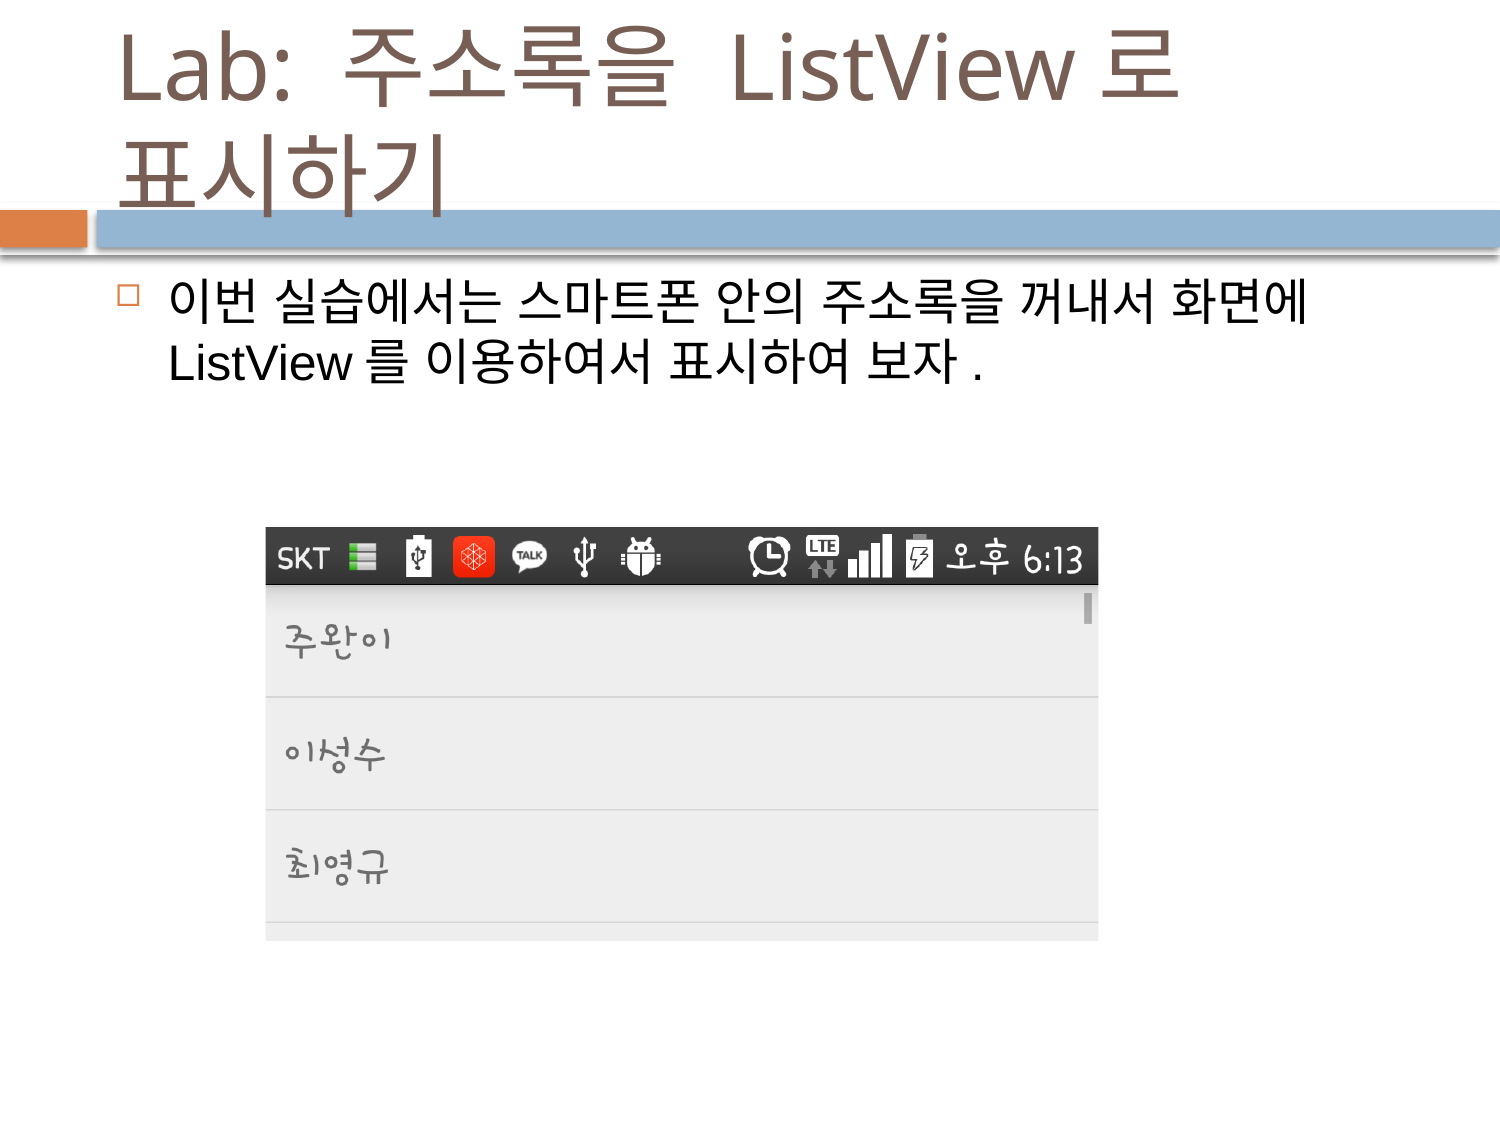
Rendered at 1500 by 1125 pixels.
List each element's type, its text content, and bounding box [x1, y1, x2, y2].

title Lab: 주소록을 ListView로 표시하기 [100, 37, 1438, 200]
list 이번 실습에서는 스마트폰 안의 주소록을 꺼내서 화면에 ListView를 이용하여서 표시하여 보자. [100, 262, 1438, 1000]
picture [265, 526, 1099, 941]
